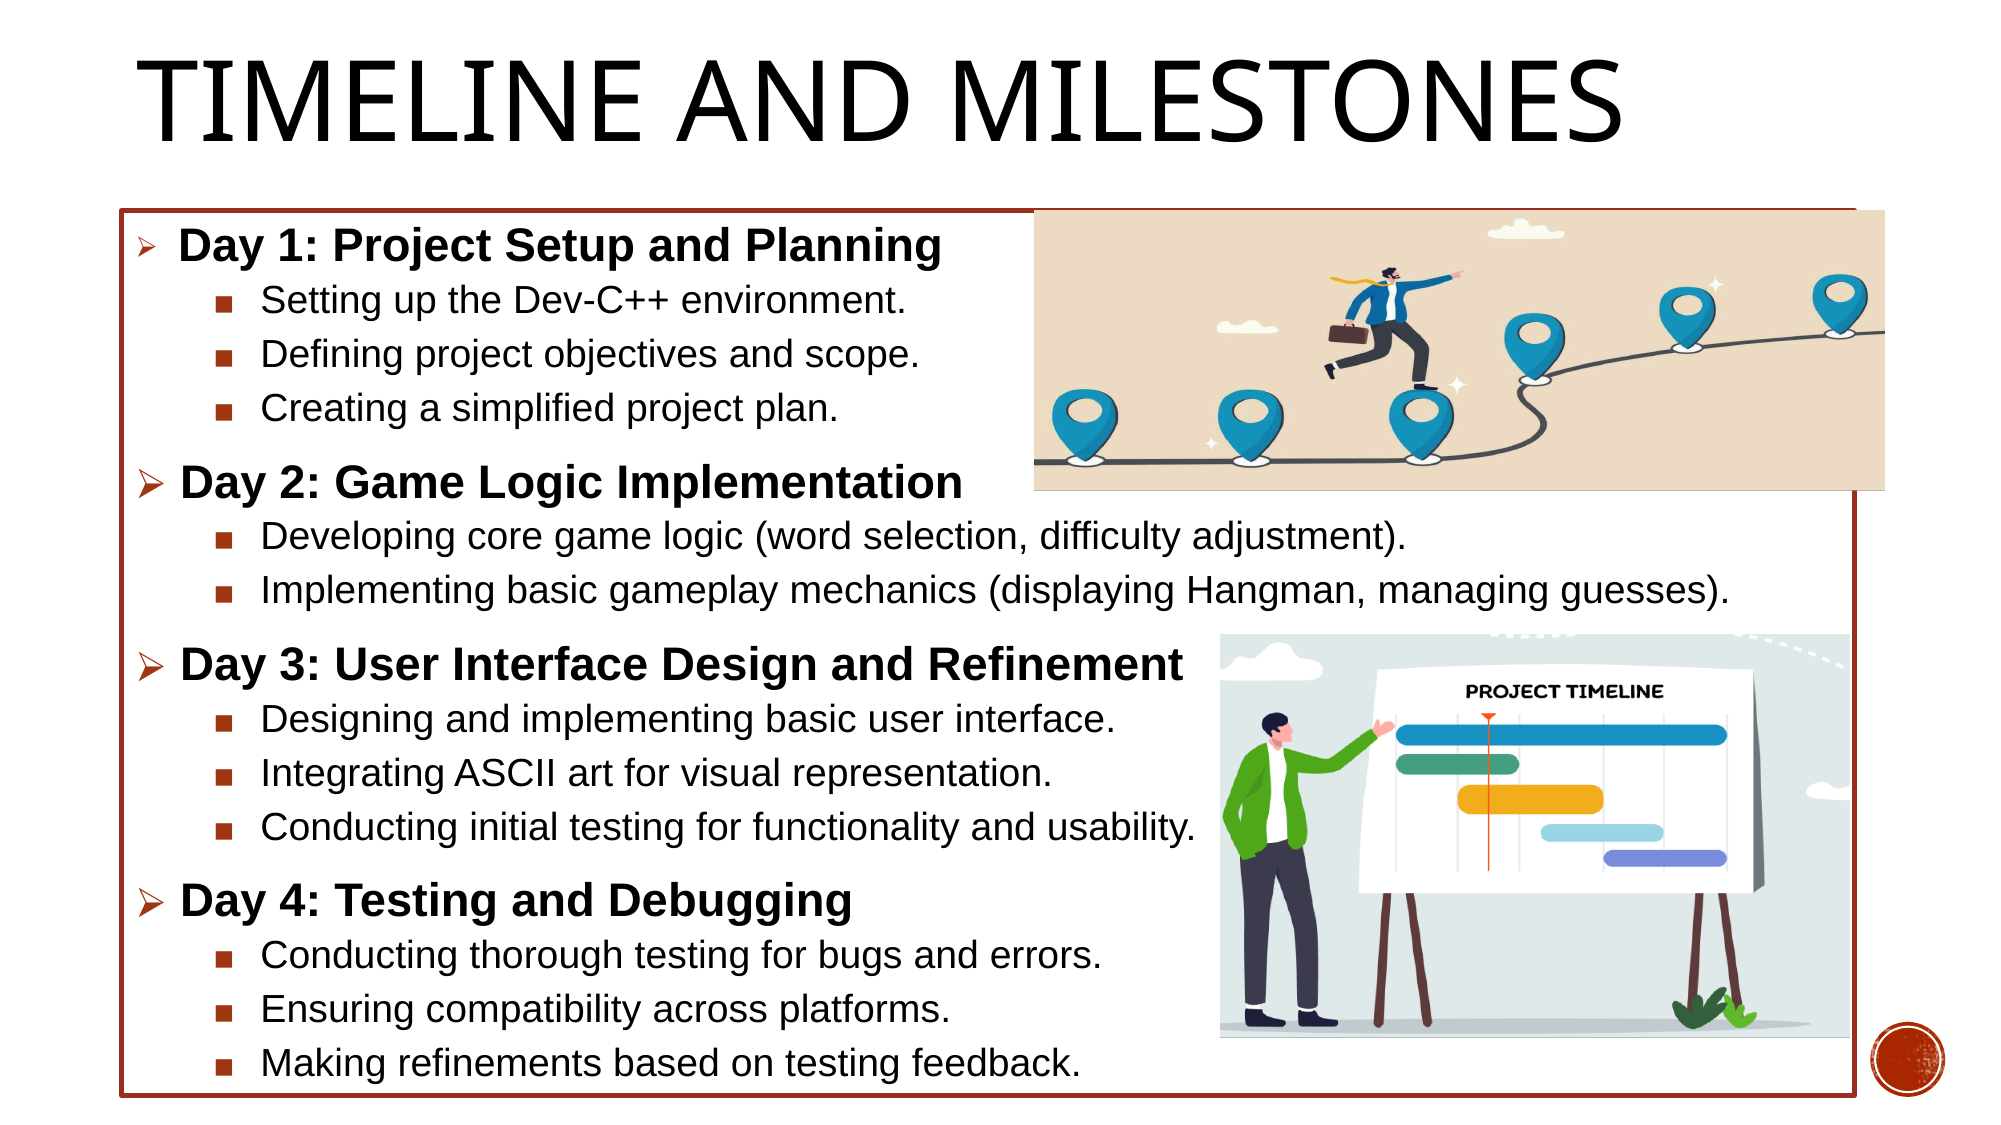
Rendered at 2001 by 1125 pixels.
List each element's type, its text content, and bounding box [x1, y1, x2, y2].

picture [1034, 210, 1885, 491]
title TIMELINE AND MILESTONES [121, 0, 1772, 210]
list Day 1: Project Setup and Planning Setting up the Dev-C++ environment. Defining project objectives and scope. Creating a simplified project plan. Day 2: Game Logic Implementation Developing core game logic (word selection, difficulty adjustment). Implementing basic gameplay mechanics (displaying Hangman, managing guesses). Day 3: User Interface Design and Refinement Designing and implementing basic user interface. Integrating ASCII art for visual representation. Conducting initial testing for functionality and usability. Day 4: Testing and Debugging Conducting thorough testing for bugs and errors. Ensuring compatibility across platforms. Making refinements based on testing feedback. [121, 210, 1855, 1096]
picture [1219, 634, 1851, 1038]
picture [1870, 1021, 1946, 1097]
